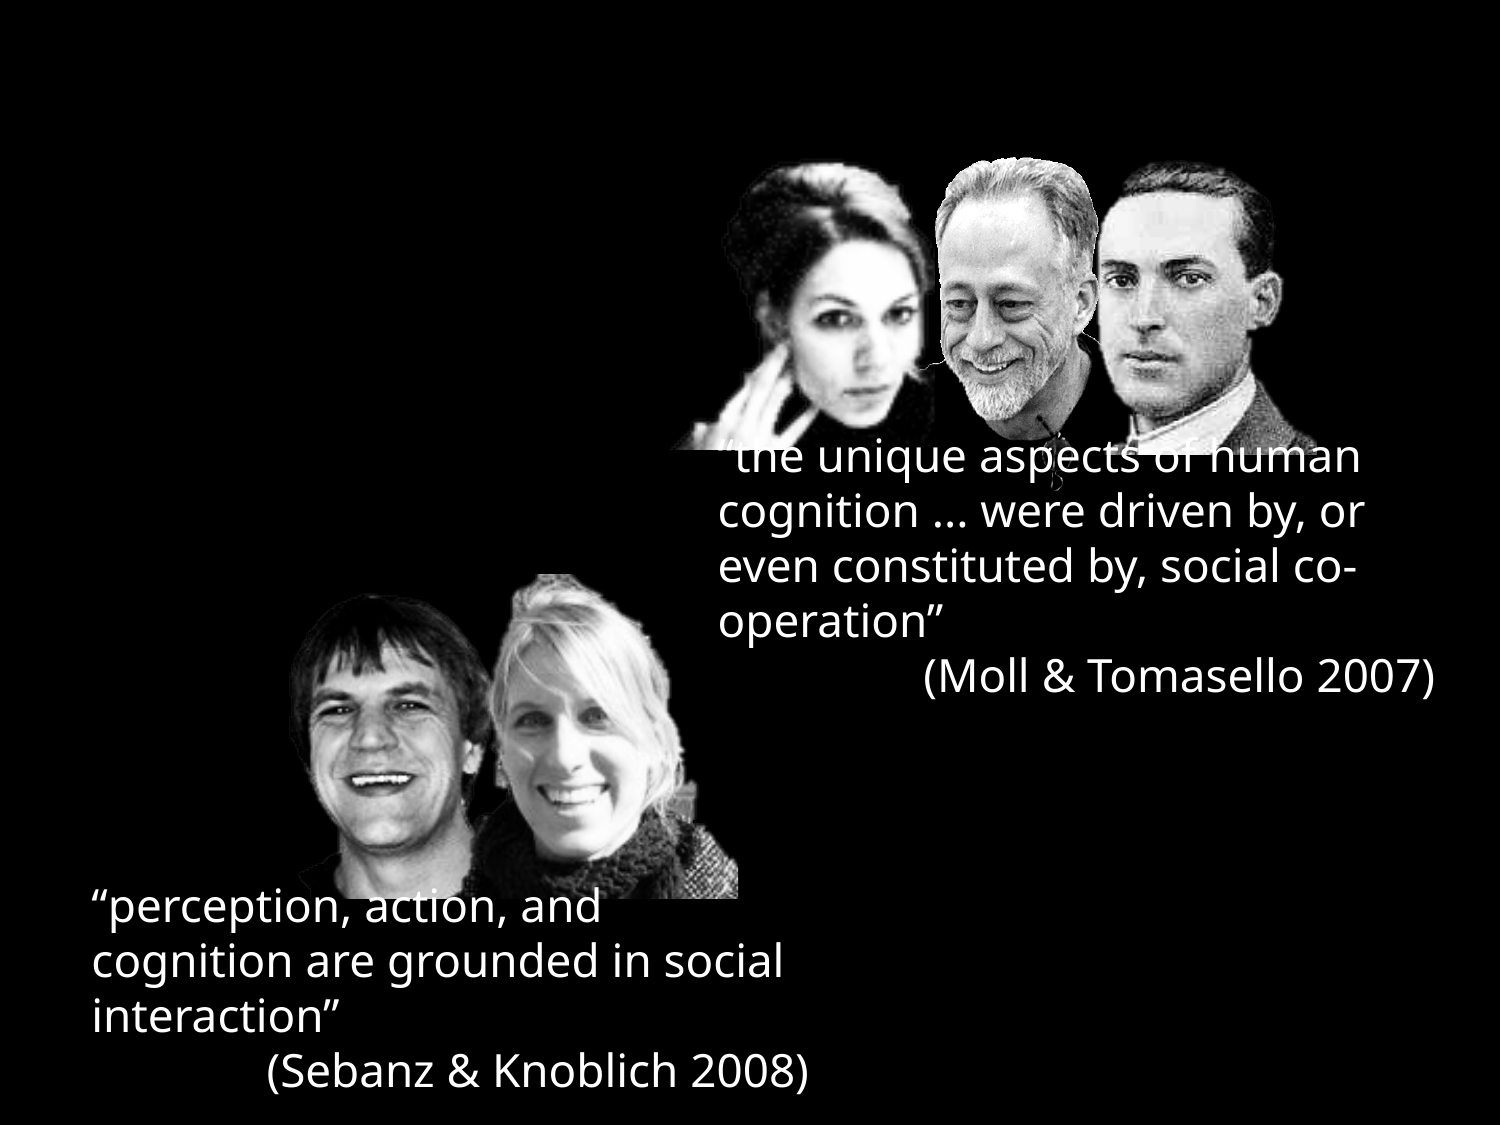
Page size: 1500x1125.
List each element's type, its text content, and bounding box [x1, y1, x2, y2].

text_box “the unique aspects of human cognition ... were driven by, or even constituted by, social co-operation” (Moll & Tomasello 2007) [702, 419, 1451, 710]
picture [619, 147, 1318, 491]
picture [265, 573, 739, 900]
text_box “perception, action, and cognition are grounded in social interaction” (Sebanz & Knoblich 2008) [76, 869, 824, 1105]
